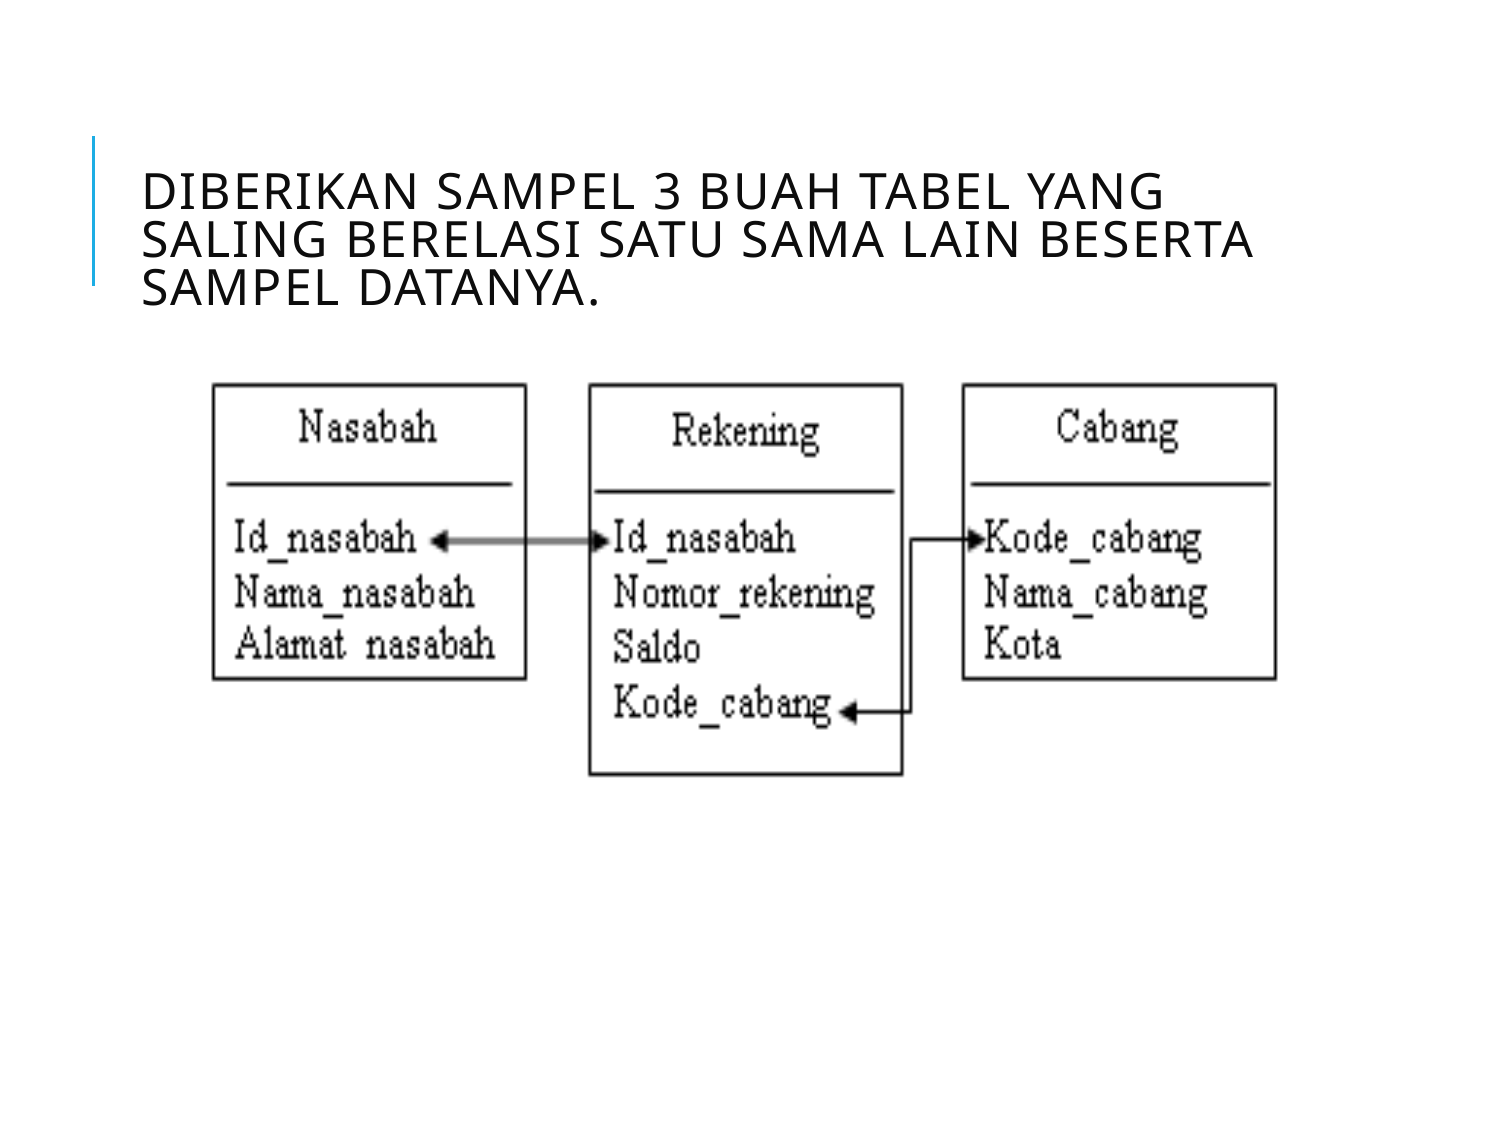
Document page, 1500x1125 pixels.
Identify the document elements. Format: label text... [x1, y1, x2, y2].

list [112, 337, 1326, 801]
title Diberikan sampel 3 buah tabel yang saling berelasi satu sama lain beserta sampel datanya. [126, 96, 1322, 333]
